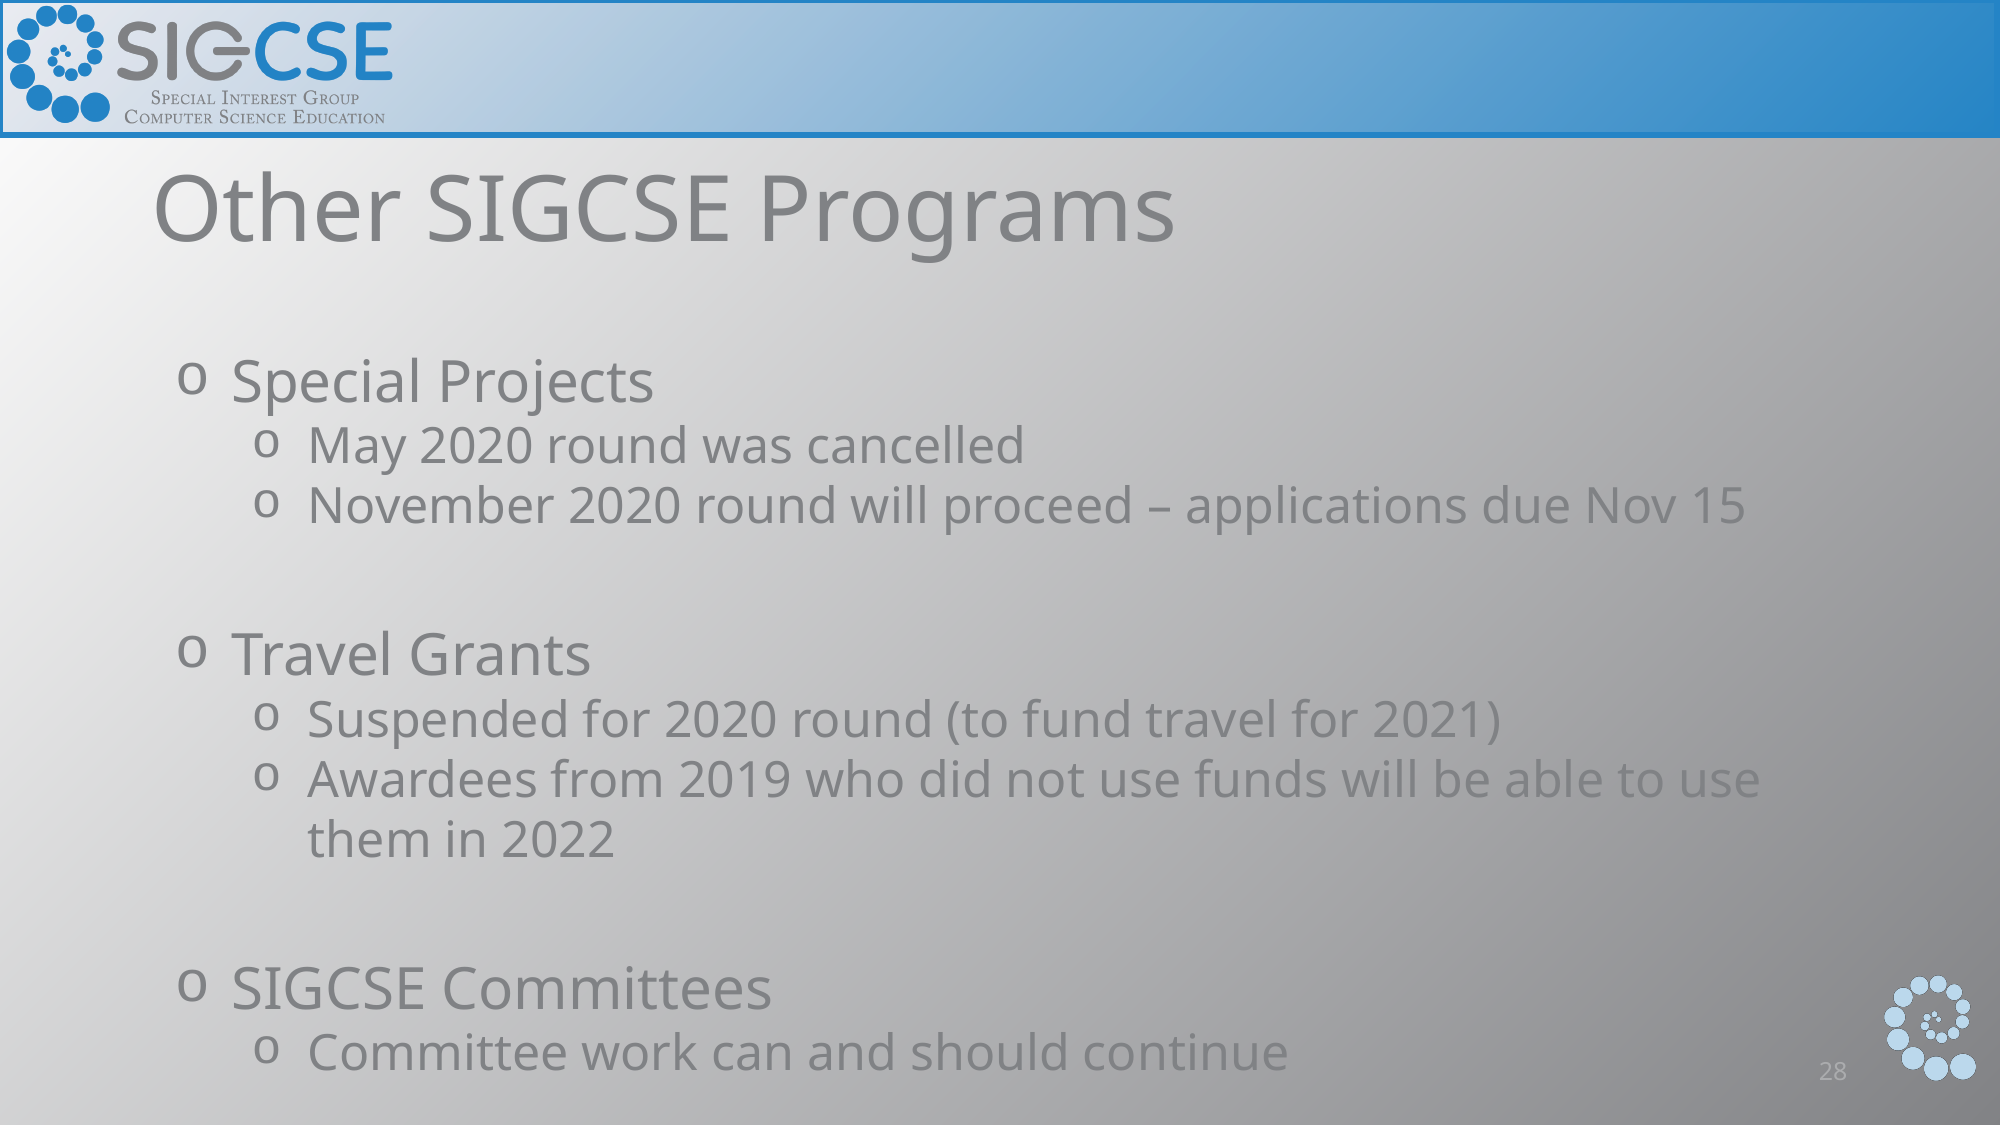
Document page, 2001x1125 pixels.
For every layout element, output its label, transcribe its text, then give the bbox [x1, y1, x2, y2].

slide_number 28 [1412, 1042, 1863, 1103]
picture [1862, 960, 1998, 1096]
title Other SIGCSE Programs [136, 134, 1862, 308]
list Special Projects May 2020 round was cancelled November 2020 round will proceed – applications due Nov 15 Travel Grants Suspended for 2020 round (to fund travel for 2021) Awardees from 2019 who did not use funds will be able to use them in 2022 SIGCSE Committees Committee work can and should continue [137, 328, 1863, 1014]
picture [0, 0, 415, 162]
